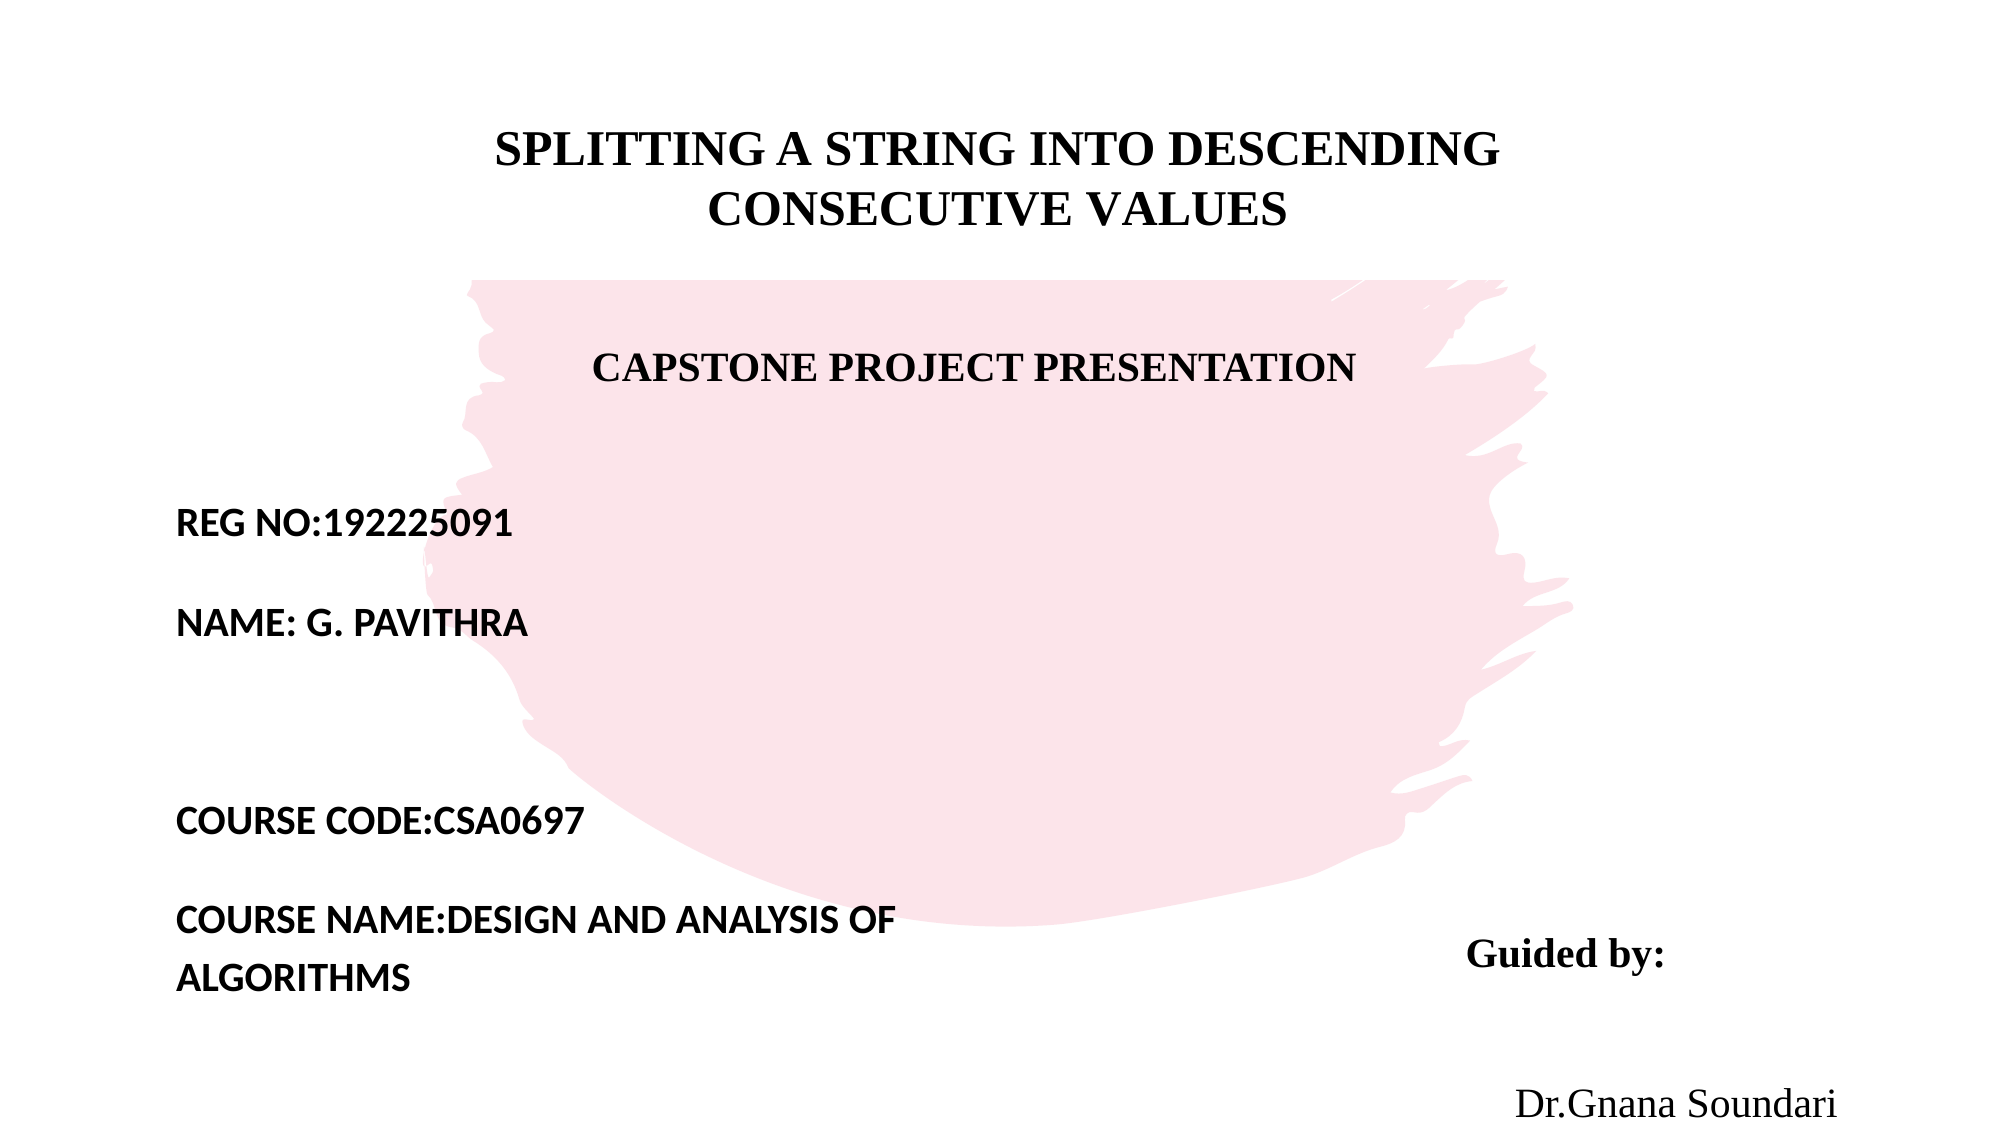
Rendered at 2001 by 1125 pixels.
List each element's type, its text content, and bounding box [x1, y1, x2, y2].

text_box Guided by: Dr.Gnana Soundari [1415, 918, 1938, 1125]
subtitle Reg No:192225091 Name: G. Pavithra Course Code:CSA0697 Course Name:Design and Analysis of Algorithms [160, 480, 1097, 1125]
text_box SPLITTING A STRING INTO DESCENDING CONSECUTIVE VALUES [297, 71, 1698, 280]
title CAPSTONE PROJECT PRESENTATION [576, 206, 1782, 448]
